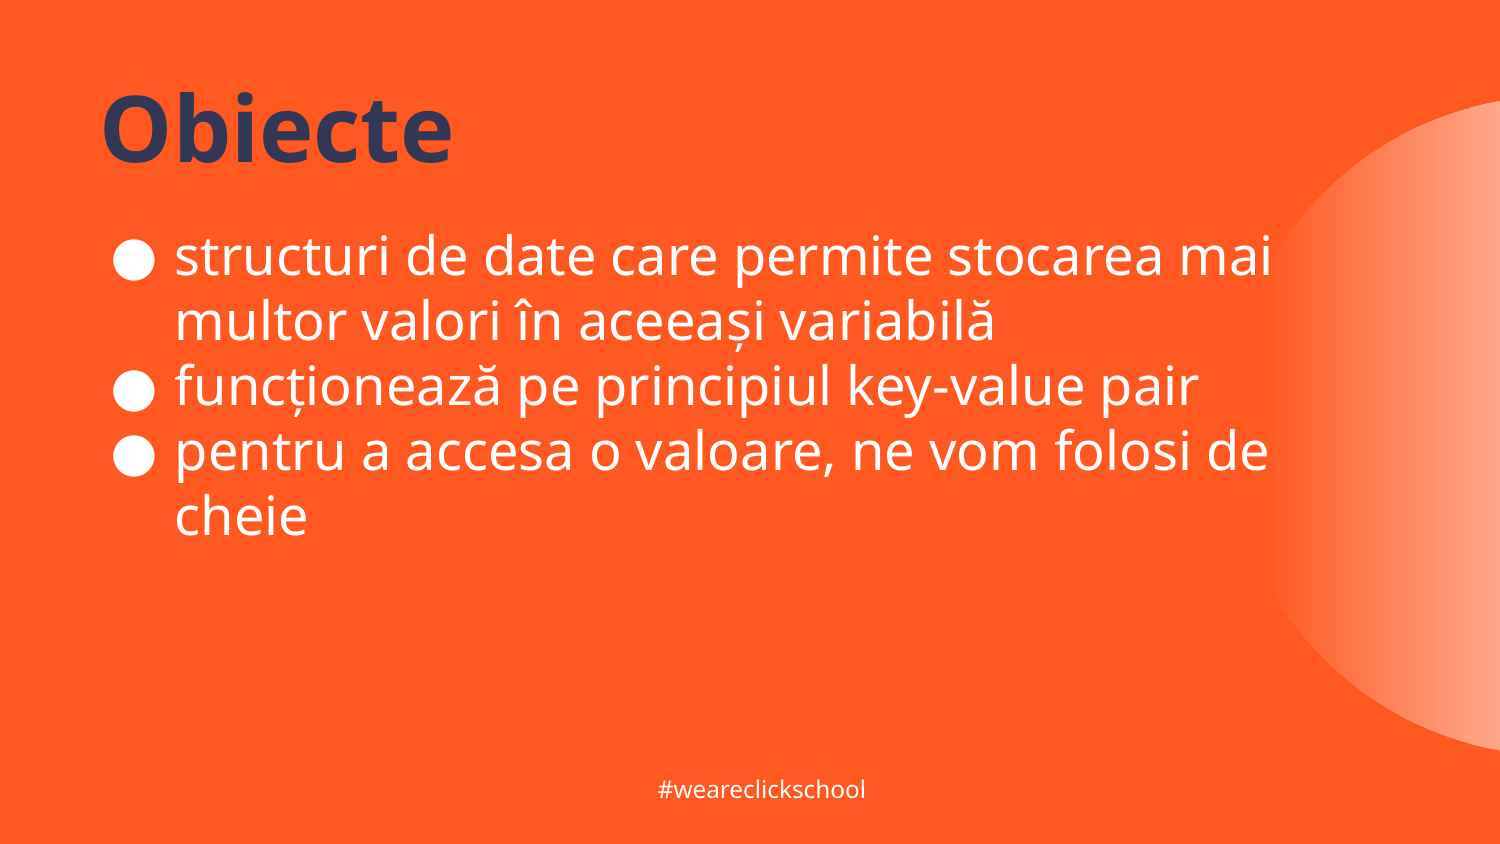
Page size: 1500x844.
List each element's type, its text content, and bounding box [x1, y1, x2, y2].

title Obiecte [85, 55, 1124, 189]
picture [1021, 79, 1500, 771]
text_box structuri de date care permite stocarea mai multor valori în aceeași variabilă funcționează pe principiul key-value pair pentru a accesa o valoare, ne vom folosi de cheie [85, 206, 1016, 638]
subtitle #weareclickschool [618, 770, 906, 814]
